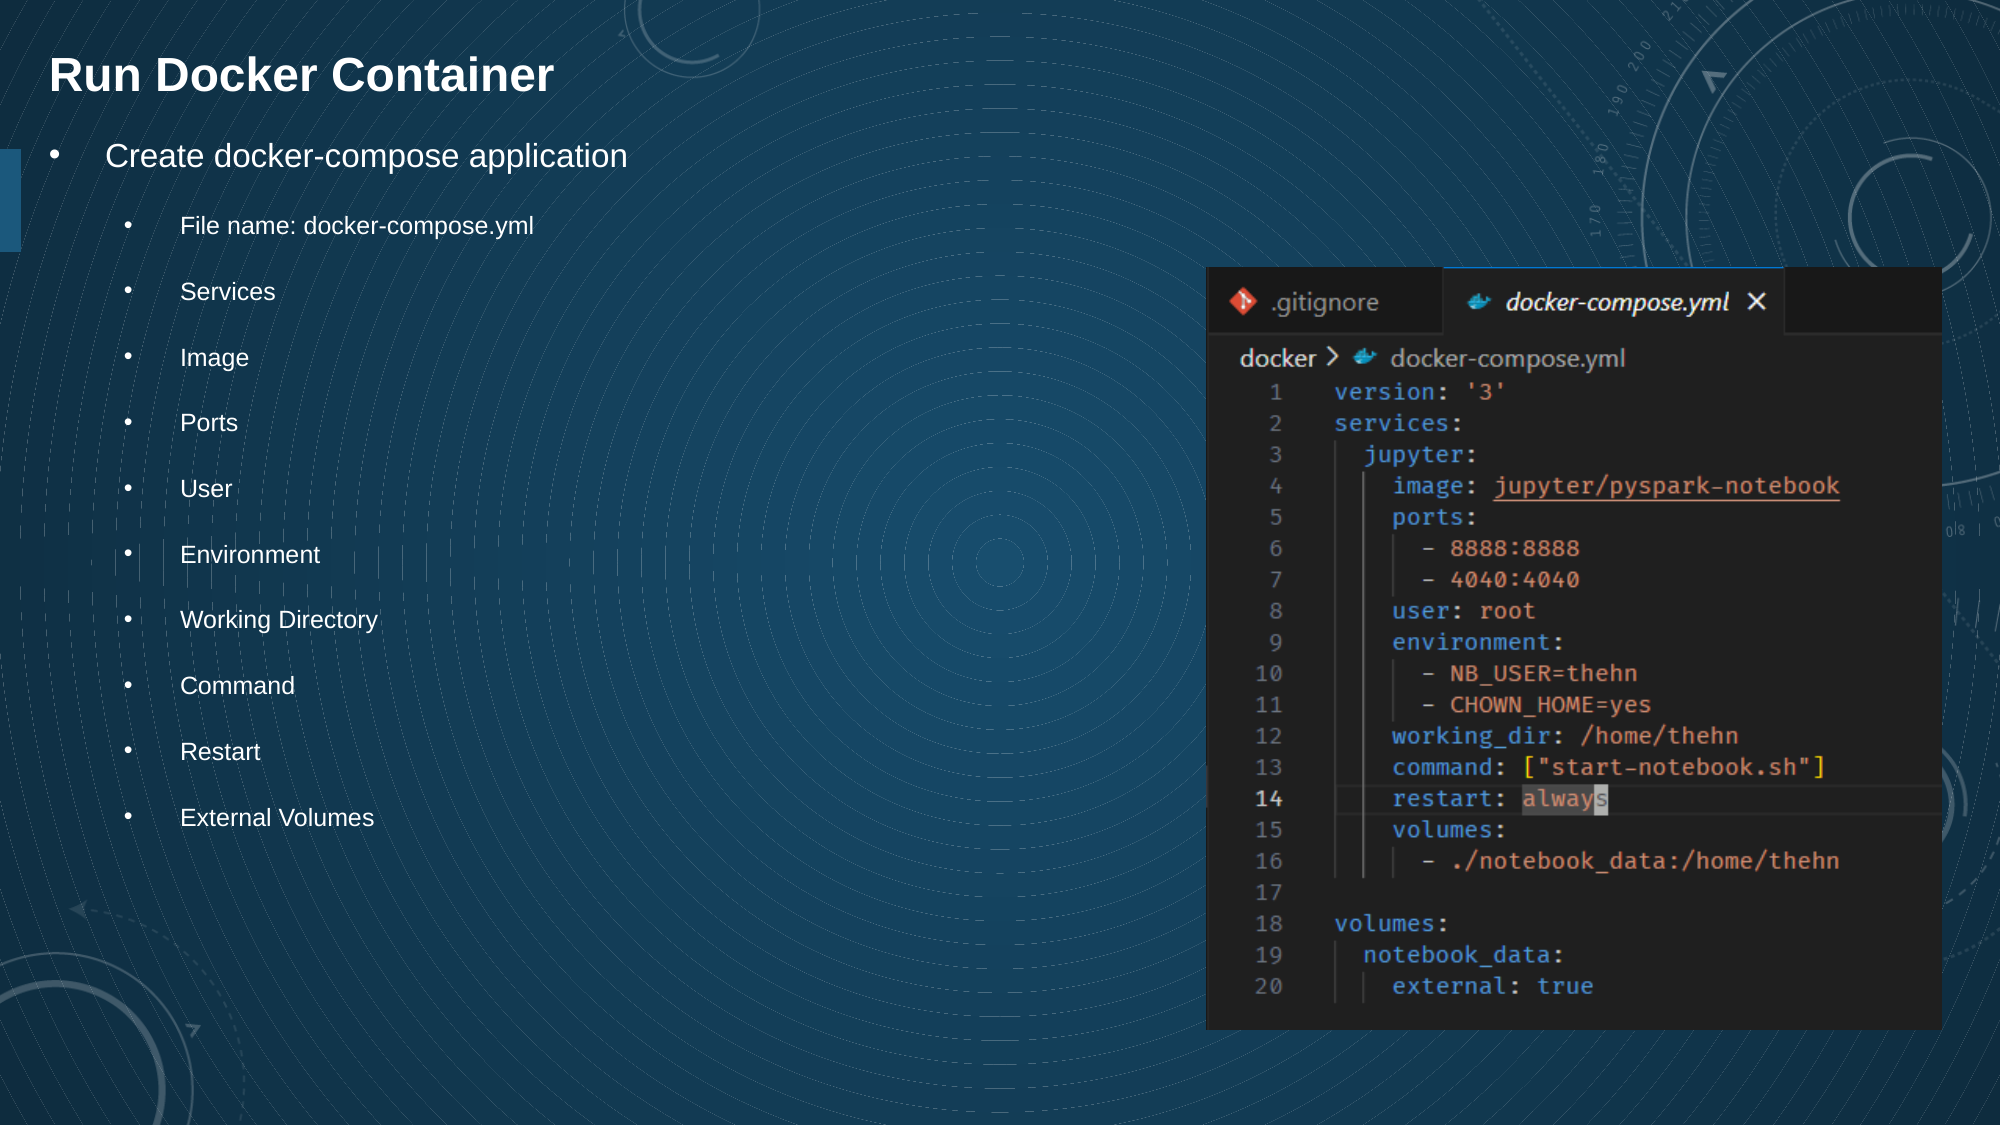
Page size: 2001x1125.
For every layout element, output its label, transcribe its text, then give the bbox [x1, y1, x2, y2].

text_box [1000, 155, 1459, 276]
text_box Create docker-compose application File name: docker-compose.yml Services Image Ports User Environment Working Directory Command Restart External Volumes [33, 106, 1000, 1125]
text_box Run Docker Container [33, 35, 1967, 156]
picture [0, 0, 2000, 1125]
